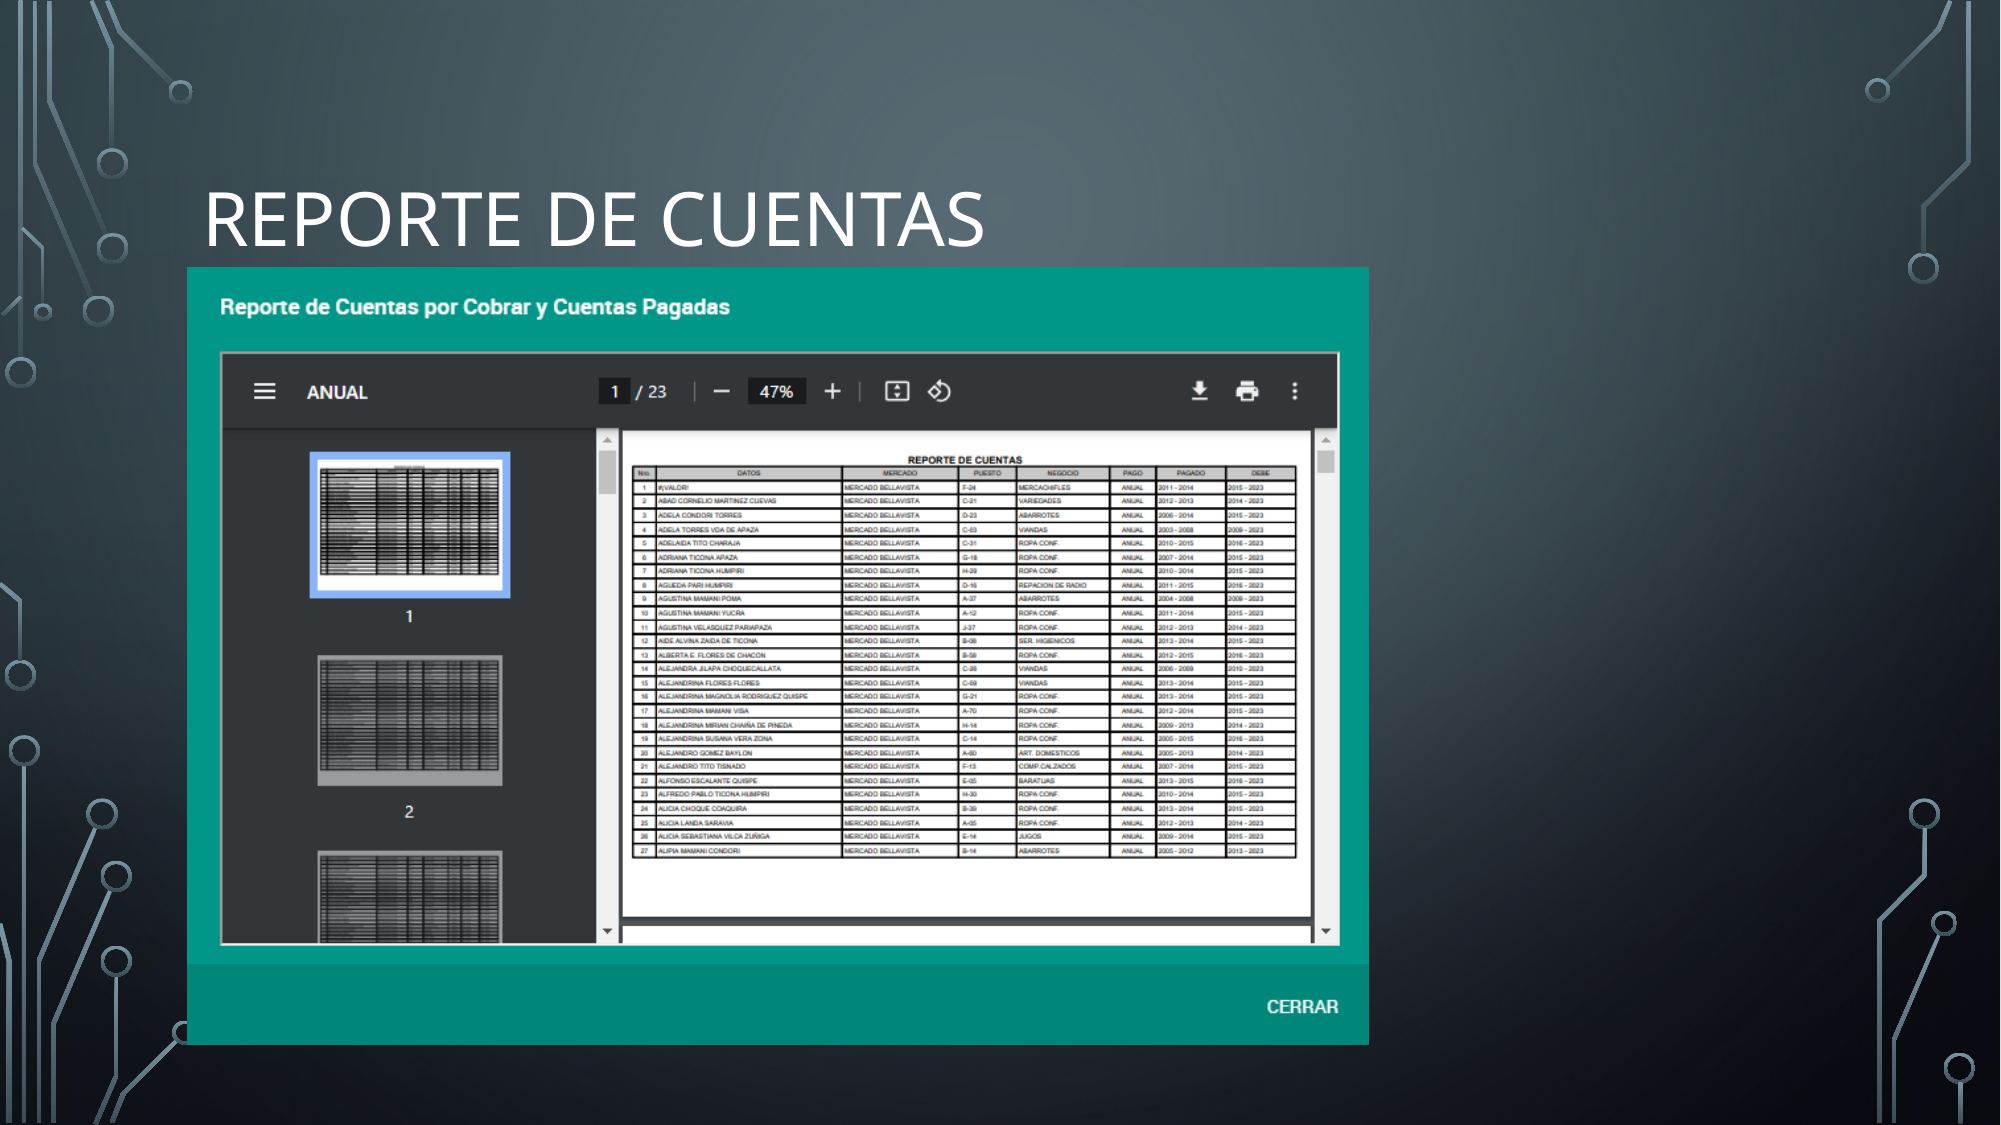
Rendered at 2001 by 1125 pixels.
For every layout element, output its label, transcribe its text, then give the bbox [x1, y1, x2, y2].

title REPORTE DE CUENTAS [187, 101, 1813, 344]
picture [186, 267, 1369, 1045]
